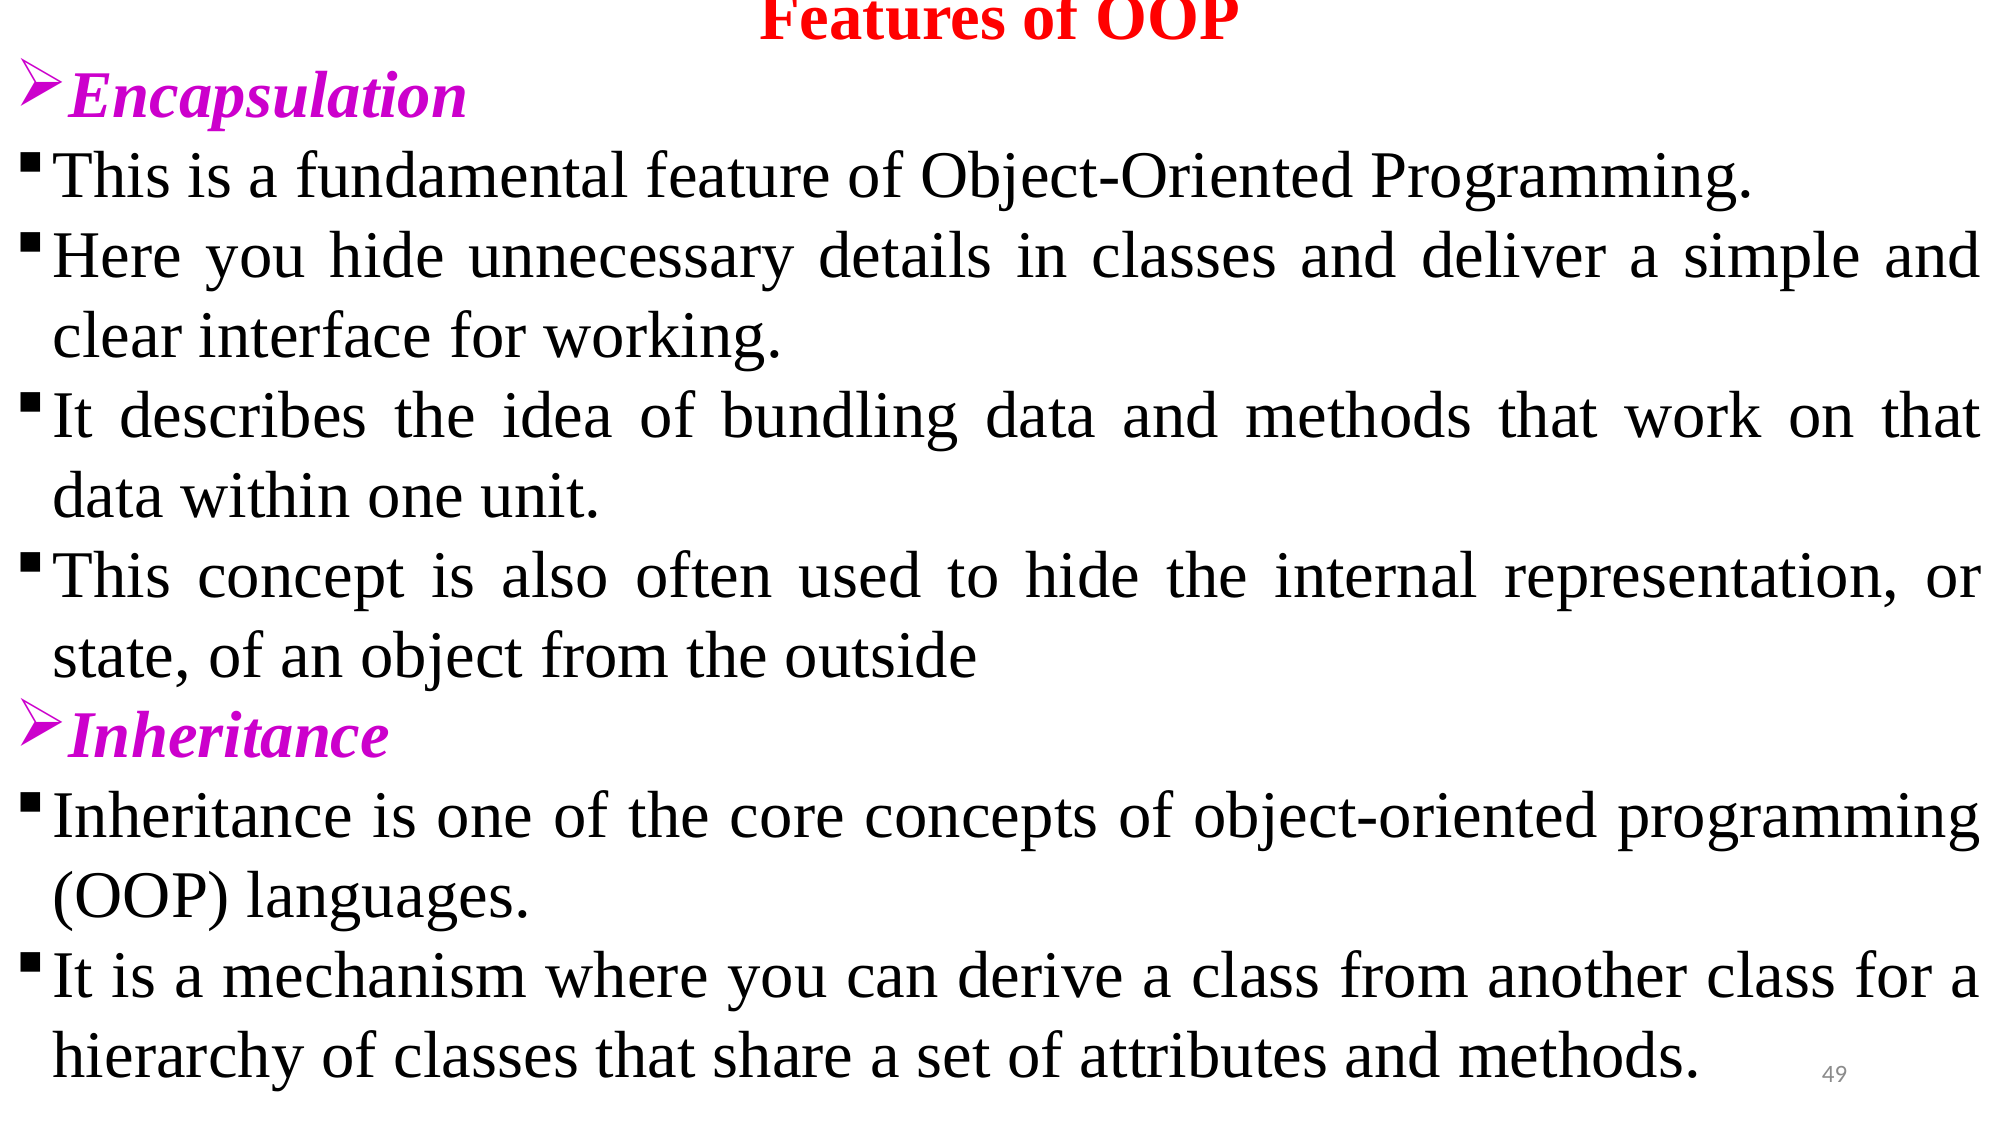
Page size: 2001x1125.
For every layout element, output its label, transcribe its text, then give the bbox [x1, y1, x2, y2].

slide_number 49 [1412, 1042, 1863, 1103]
title Features of OOP [137, 0, 1863, 43]
list Encapsulation This is a fundamental feature of Object-Oriented Programming. Here you hide unnecessary details in classes and deliver a simple and clear interface for working. It describes the idea of bundling data and methods that work on that data within one unit. This concept is also often used to hide the internal representation, or state, of an object from the outside Inheritance Inheritance is one of the core concepts of object-oriented programming (OOP) languages. It is a mechanism where you can derive a class from another class for a hierarchy of classes that share a set of attributes and methods. [0, 43, 2000, 1125]
